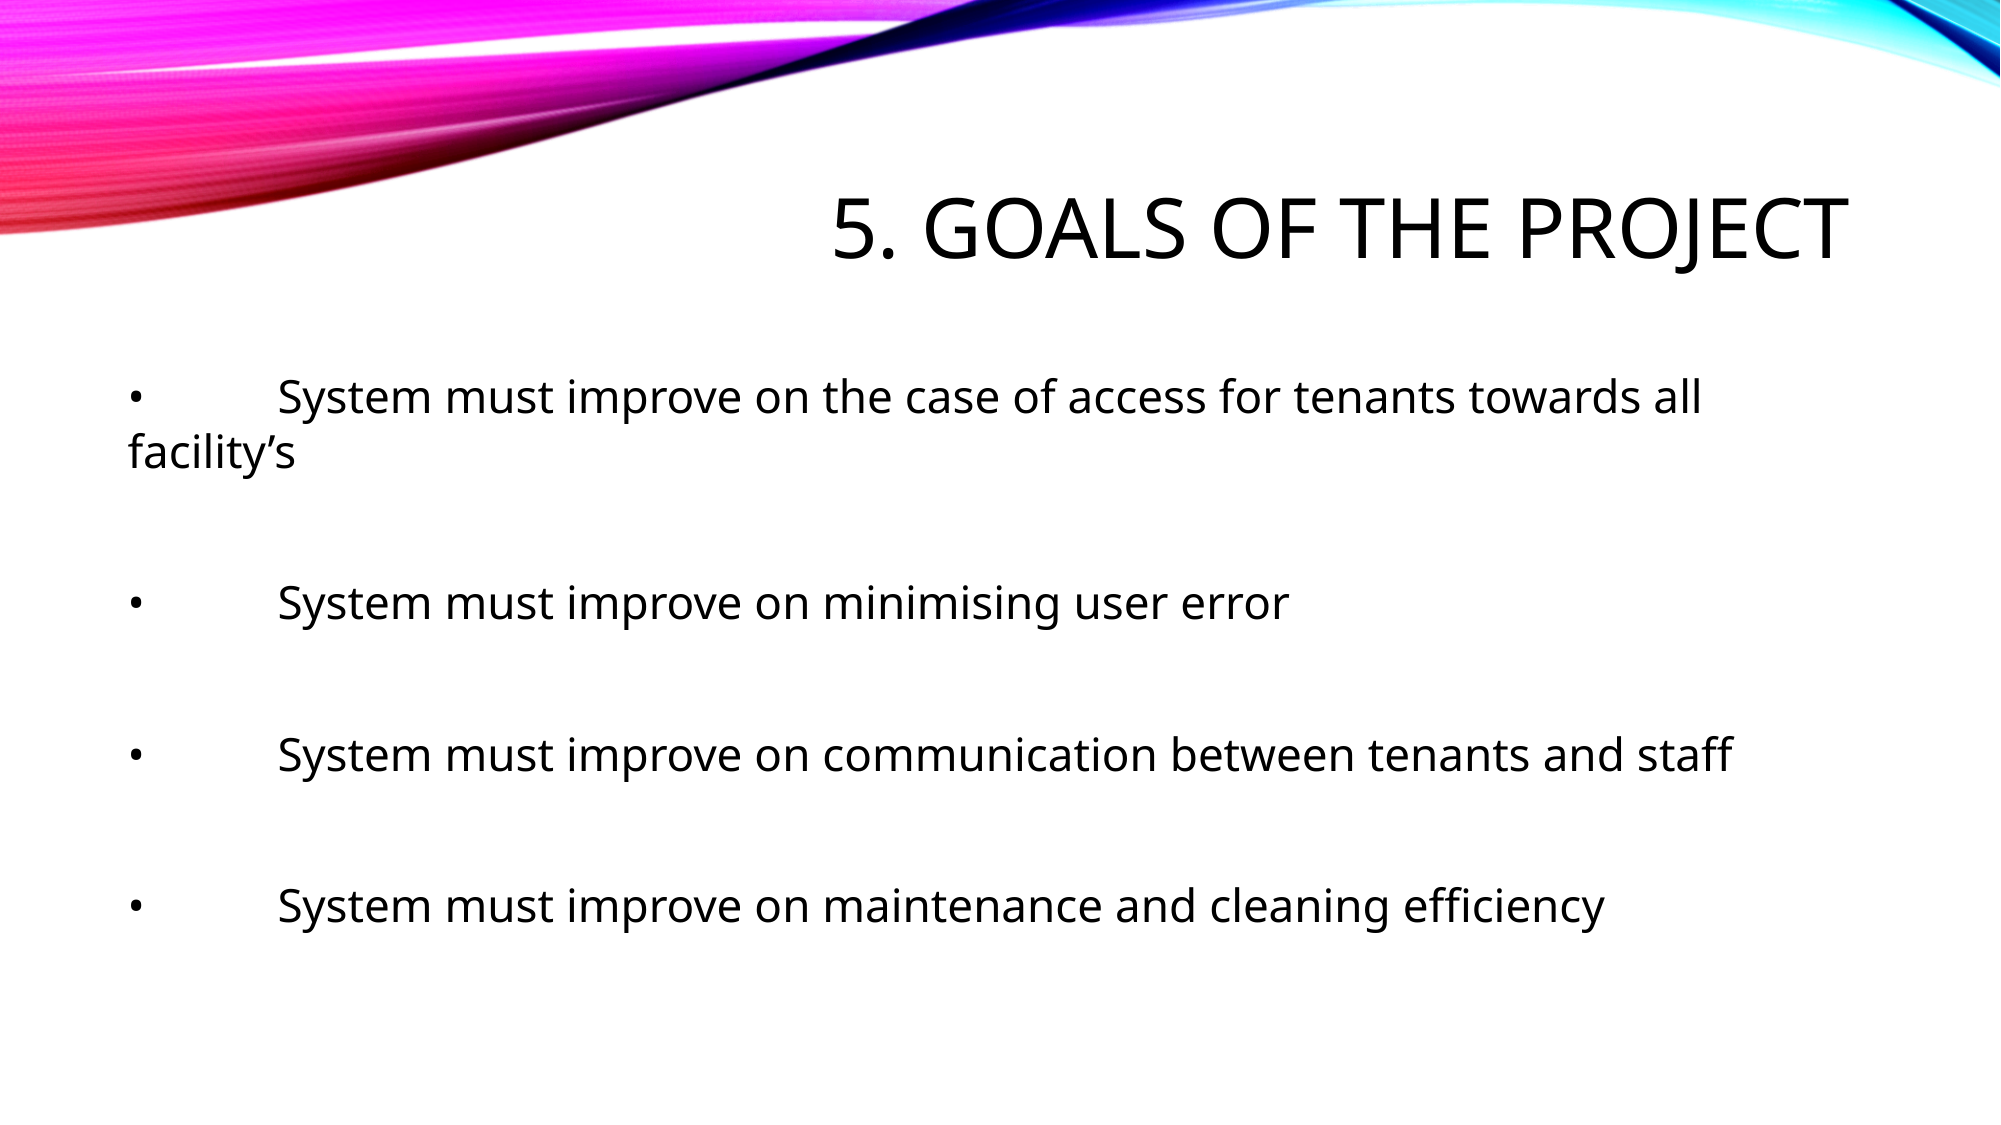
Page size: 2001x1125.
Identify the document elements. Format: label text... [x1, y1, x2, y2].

list • System must improve on the case of access for tenants towards all facility’s • System must improve on minimising user error • System must improve on communication between tenants and staff • System must improve on maintenance and cleaning efficiency [112, 360, 1831, 1021]
picture [0, 0, 2000, 237]
picture [1910, 0, 2000, 45]
picture [1890, 0, 2000, 75]
title 5. GOALS OF THE PROJECT [474, 125, 1888, 338]
